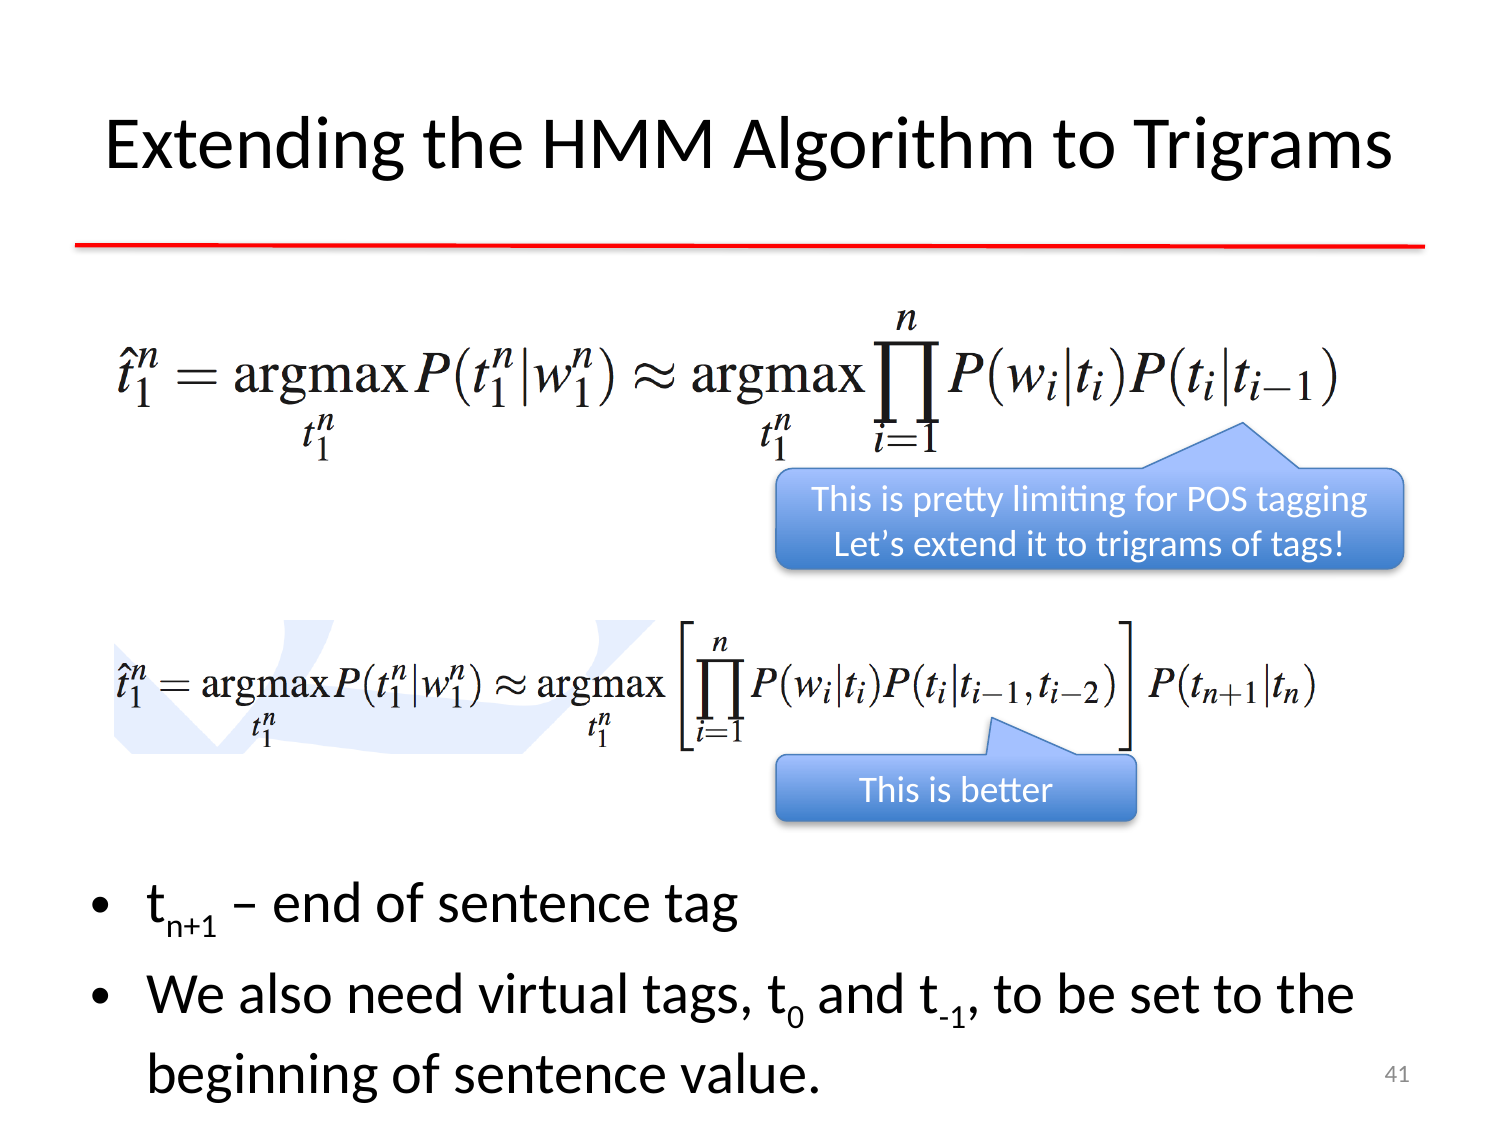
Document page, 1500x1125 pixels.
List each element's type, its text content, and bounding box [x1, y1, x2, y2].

title Extending the HMM Algorithm to Trigrams [75, 45, 1425, 233]
slide_number 41 [1074, 1042, 1425, 1103]
picture [114, 298, 1344, 467]
list tn+1 – end of sentence tag We also need virtual tags, t0 and t-1, to be set to the beginning of sentence value. [75, 856, 1425, 1068]
text_box This is better [775, 763, 1138, 822]
text_box This is pretty limiting for POS tagging Let’s extend it to trigrams of tags! [775, 467, 1405, 570]
picture [114, 619, 1318, 754]
